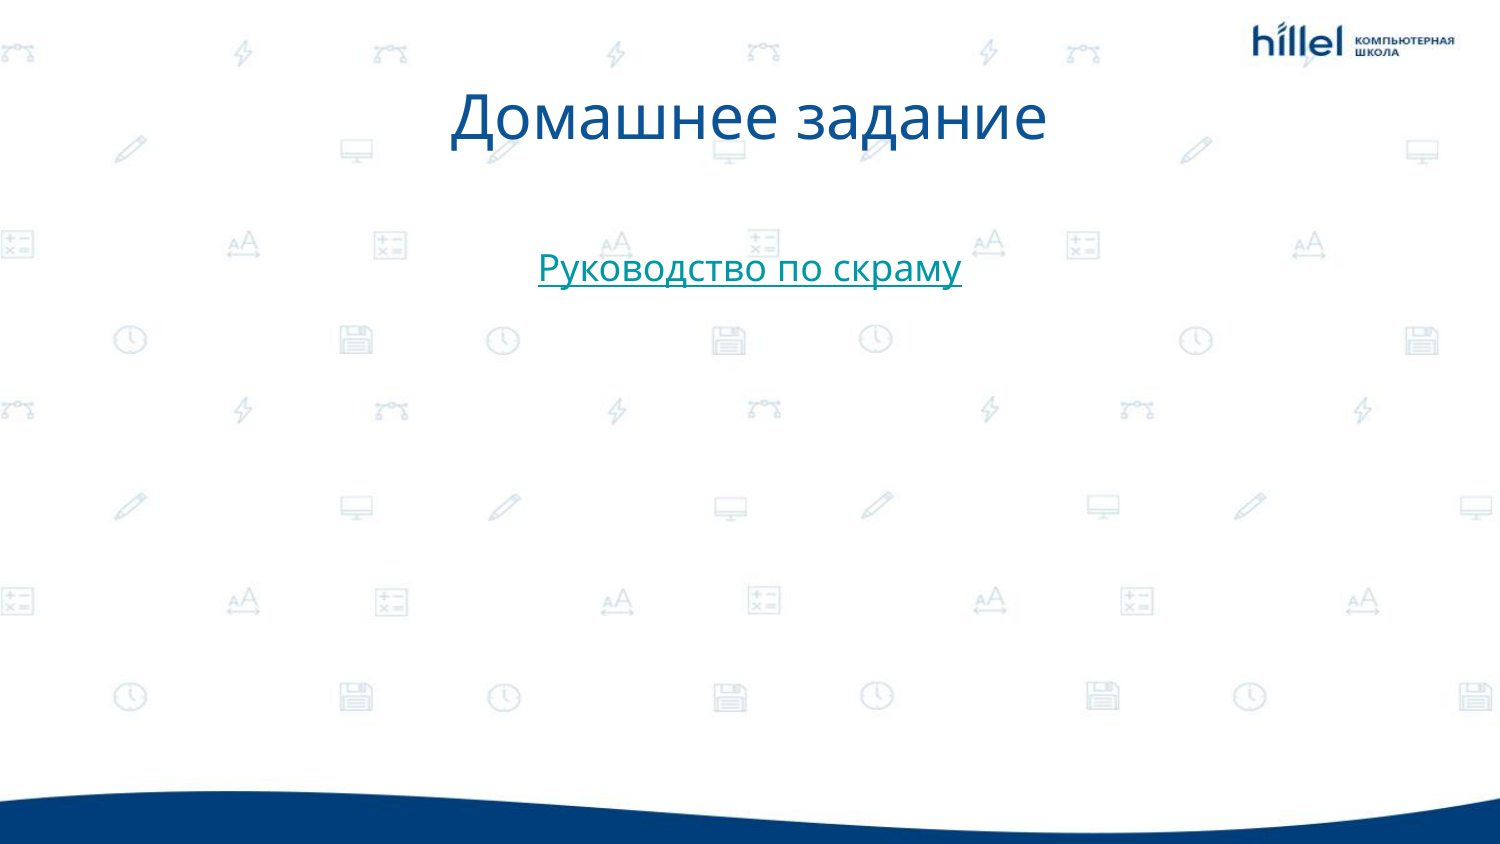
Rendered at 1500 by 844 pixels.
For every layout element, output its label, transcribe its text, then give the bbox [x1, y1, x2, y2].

text_box Руководство по скраму [351, 229, 1149, 372]
text_box Домашнее задание [374, 35, 1126, 193]
picture [0, 0, 1500, 844]
